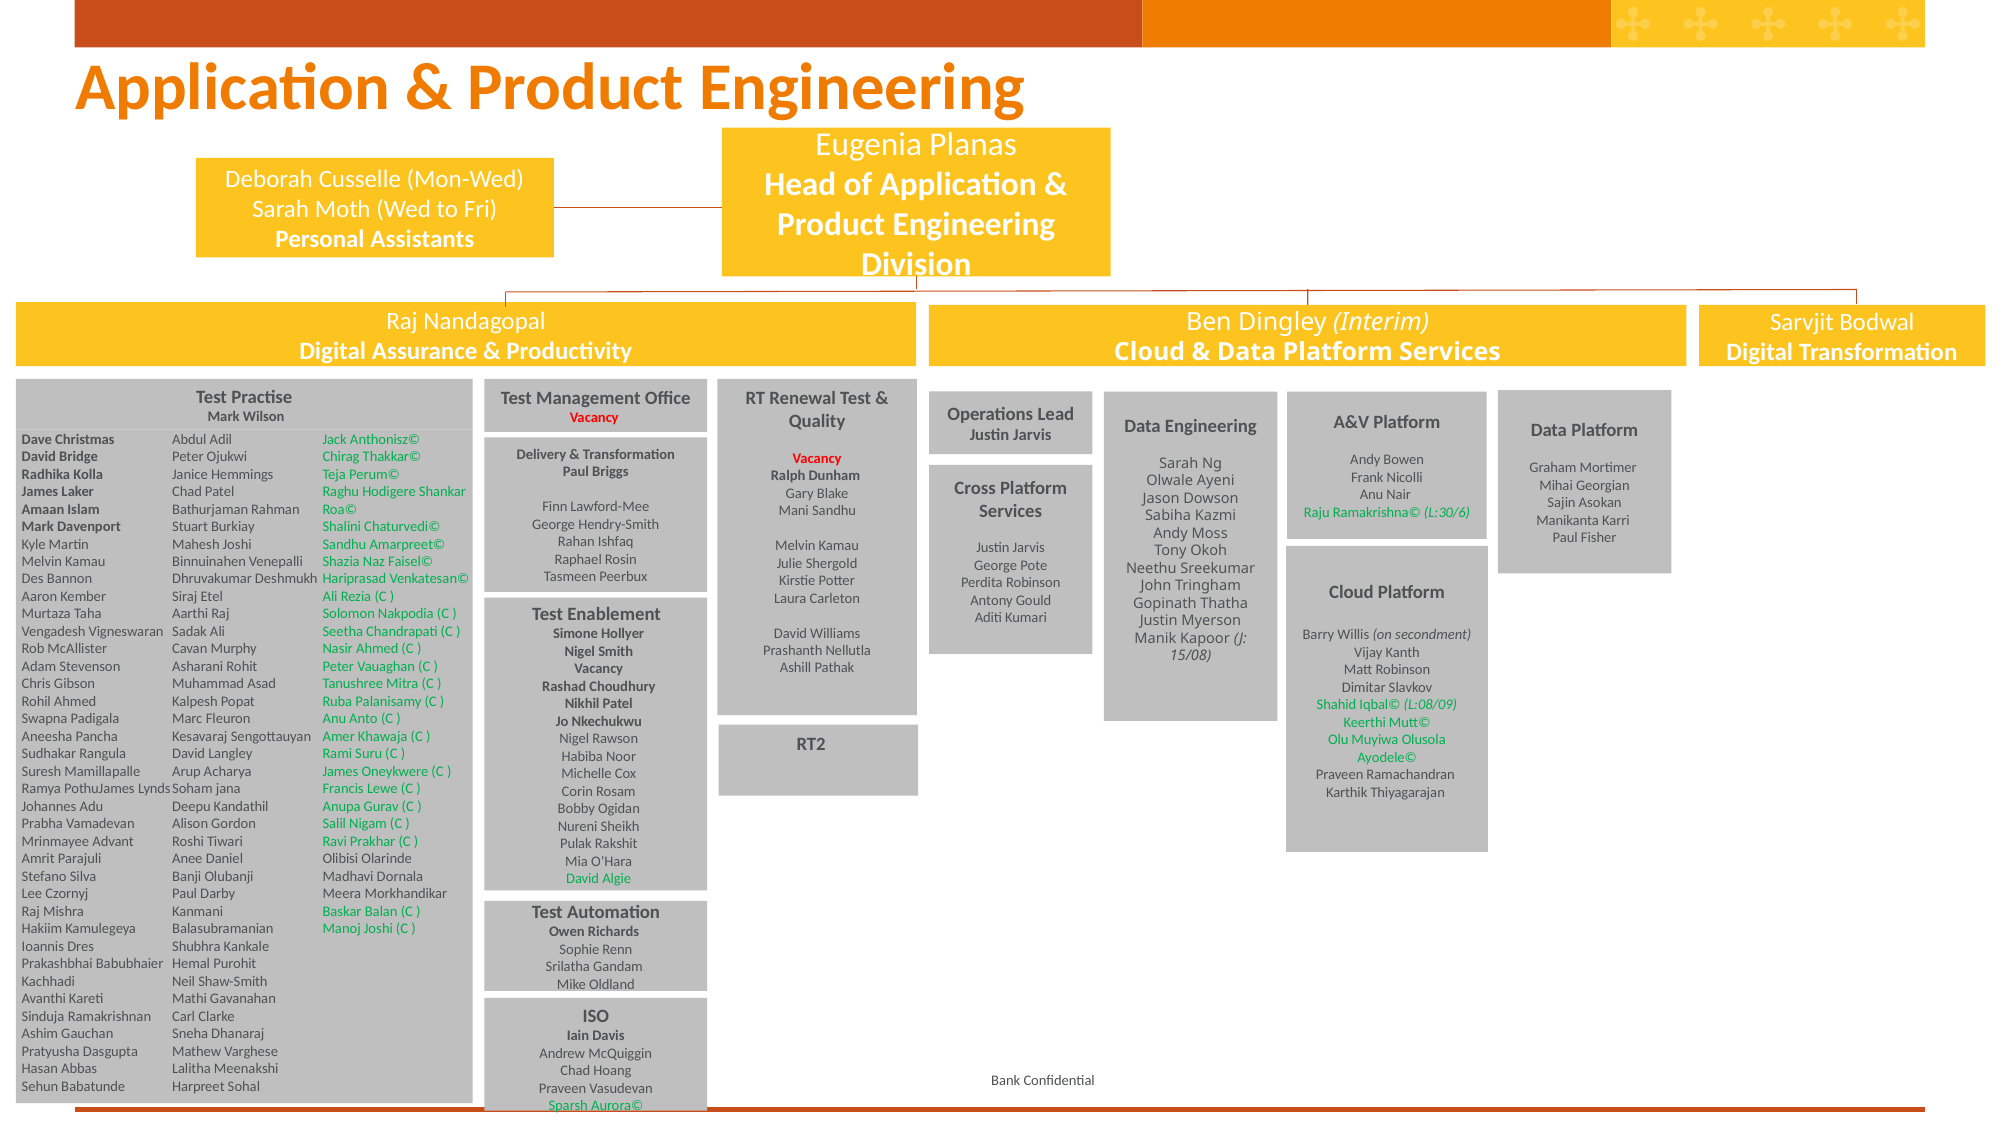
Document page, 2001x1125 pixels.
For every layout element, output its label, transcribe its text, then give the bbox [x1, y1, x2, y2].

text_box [484, 378, 708, 1111]
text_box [717, 378, 919, 796]
text_box Data Engineering Sarah Ng Olwale Ayeni Jason Dowson Sabiha Kazmi Andy Moss Tony Okoh Neethu Sreekumar John Tringham Gopinath Thatha Justin Myerson Manik Kapoor (J: 15/08) [1103, 391, 1278, 722]
text_box Deborah Cusselle (Mon-Wed) Sarah Moth (Wed to Fri) Personal Assistants [195, 157, 555, 259]
title Application & Product Engineering [75, 49, 1925, 117]
text_box Data Platform Graham Mortimer Mihai Georgian Sajin Asokan Manikanta Karri Paul Fisher [1497, 389, 1672, 574]
text_box Eugenia Planas Head of Application & Product Engineering Division [721, 127, 1112, 278]
text_box Sarvjit Bodwal Digital Transformation [1698, 304, 1986, 367]
text_box A&V Platform Andy Bowen Frank Nicolli Anu Nair Raju Ramakrishna© (L:30/6) [1286, 391, 1488, 540]
text_box Cross Platform Services Justin Jarvis George Pote Perdita Robinson Antony Gould Aditi Kumari [928, 464, 1093, 655]
text_box Cloud Platform Barry Willis (on secondment) Vijay Kanth Matt Robinson Dimitar Slavkov Shahid Iqbal© (L:08/09) Keerthi Mutt© Olu Muyiwa Olusola Ayodele© Praveen Ramachandran Karthik Thiyagarajan [1285, 545, 1489, 853]
text_box Operations Lead Justin Jarvis [928, 390, 1093, 455]
text_box Ben Dingley (Interim) Cloud & Data Platform Services [928, 304, 1687, 367]
text_box Raj Nandagopal Digital Assurance & Productivity [15, 301, 917, 367]
footer Bank Confidential [708, 1048, 1543, 1111]
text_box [15, 378, 473, 1104]
